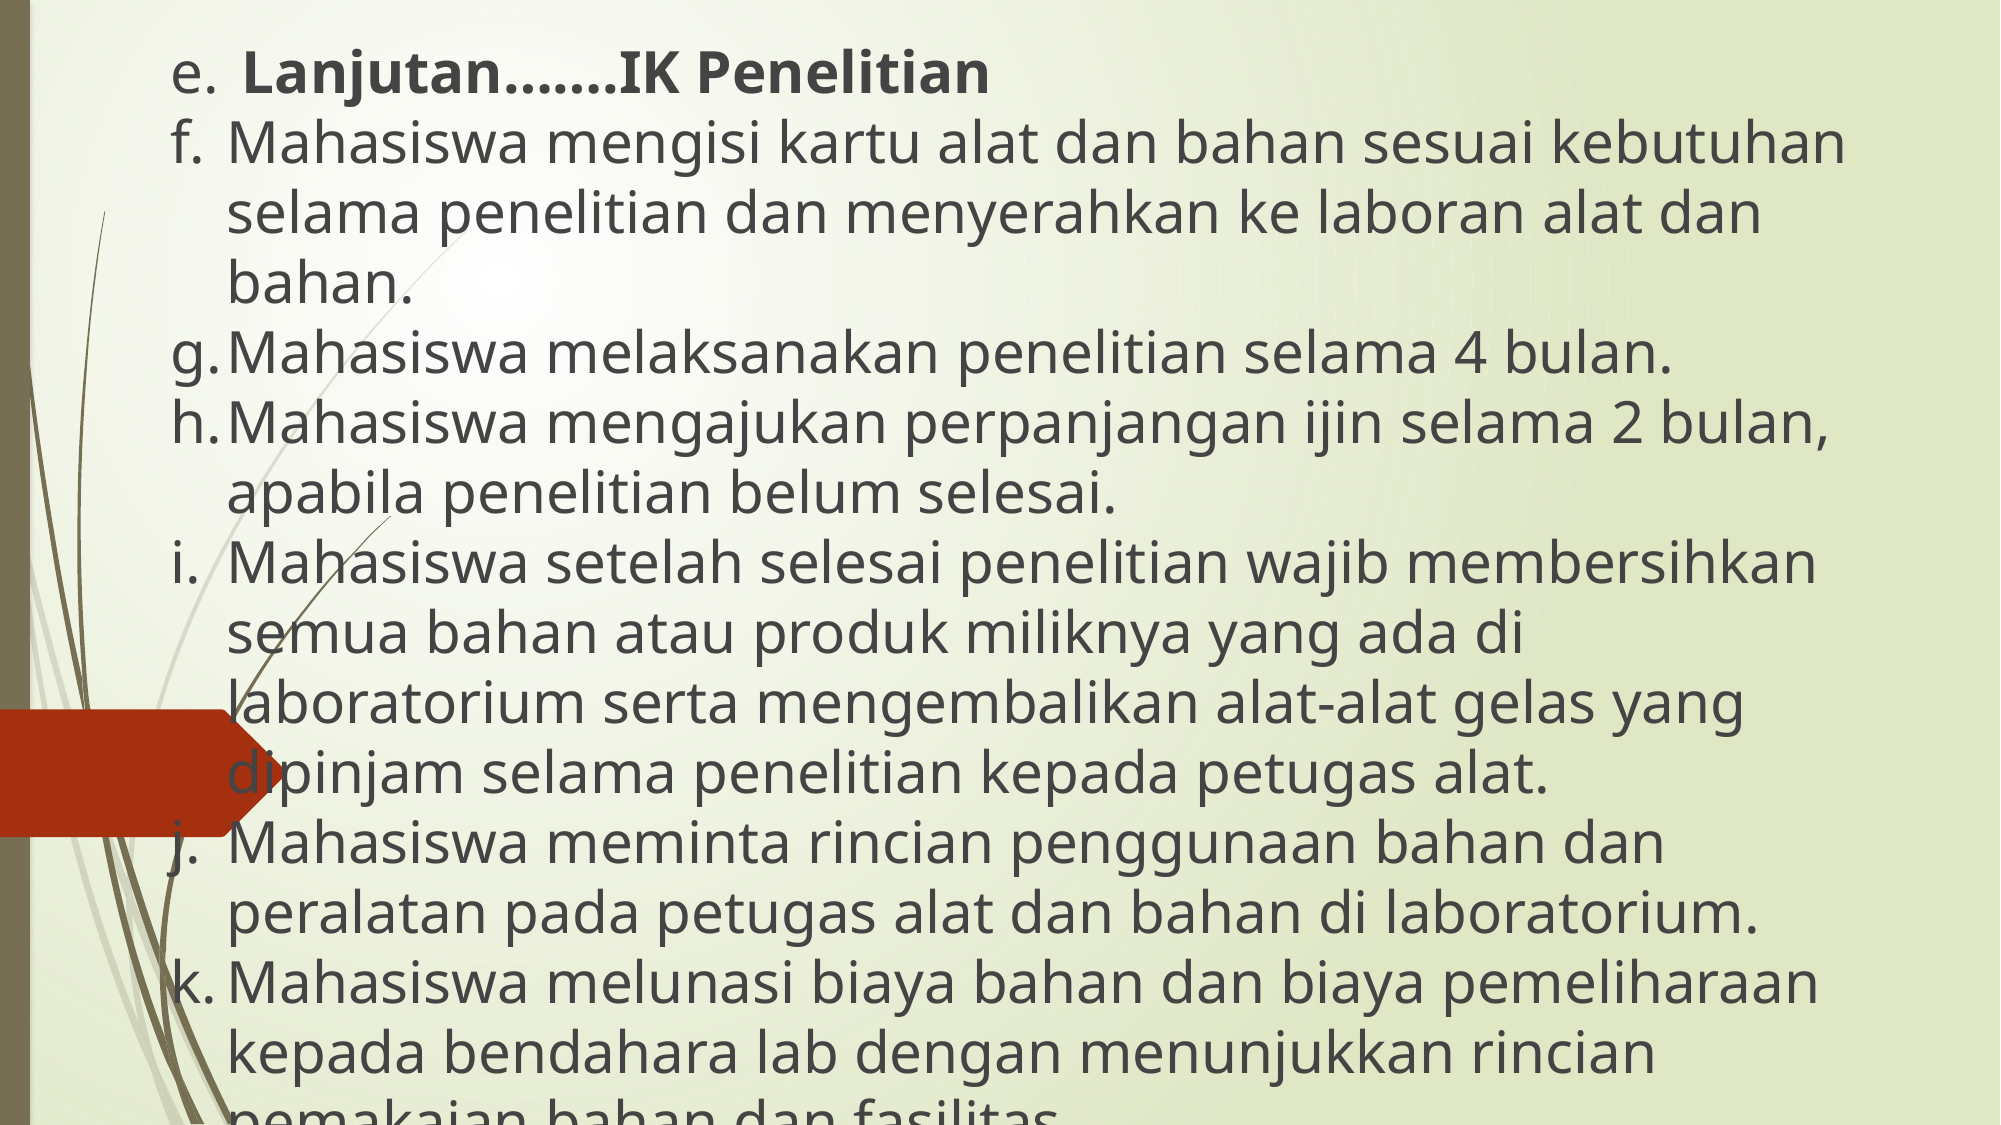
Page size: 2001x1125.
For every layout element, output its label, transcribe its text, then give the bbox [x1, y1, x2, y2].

text_box Lanjutan…….IK Penelitian Mahasiswa mengisi kartu alat dan bahan sesuai kebutuhan selama penelitian dan menyerahkan ke laboran alat dan bahan. Mahasiswa melaksanakan penelitian selama 4 bulan. Mahasiswa mengajukan perpanjangan ijin selama 2 bulan, apabila penelitian belum selesai. Mahasiswa setelah selesai penelitian wajib membersihkan semua bahan atau produk miliknya yang ada di laboratorium serta mengembalikan alat-alat gelas yang dipinjam selama penelitian kepada petugas alat. Mahasiswa meminta rincian penggunaan bahan dan peralatan pada petugas alat dan bahan di laboratorium. Mahasiswa melunasi biaya bahan dan biaya pemeliharaan kepada bendahara lab dengan menunjukkan rincian pemakaian bahan dan fasilitas. [155, 28, 1910, 1125]
